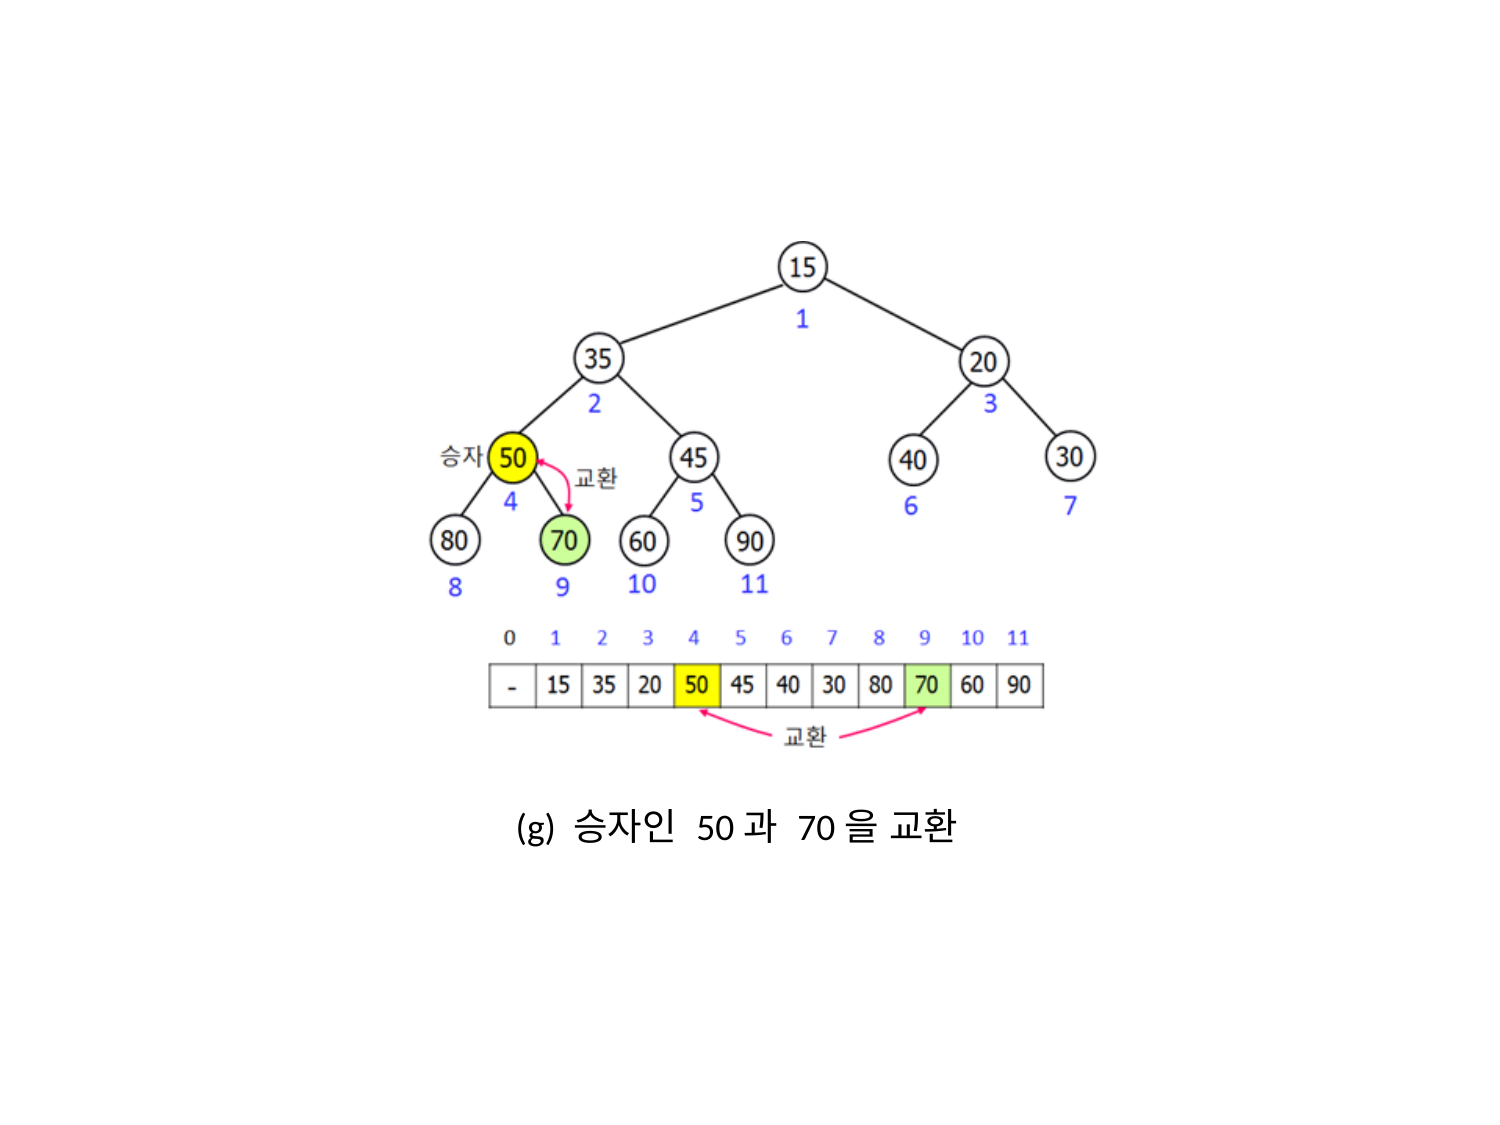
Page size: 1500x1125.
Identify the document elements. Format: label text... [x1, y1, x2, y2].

picture [412, 241, 1107, 765]
text_box (g) 승자인 50과 70을 교환 [500, 795, 974, 855]
